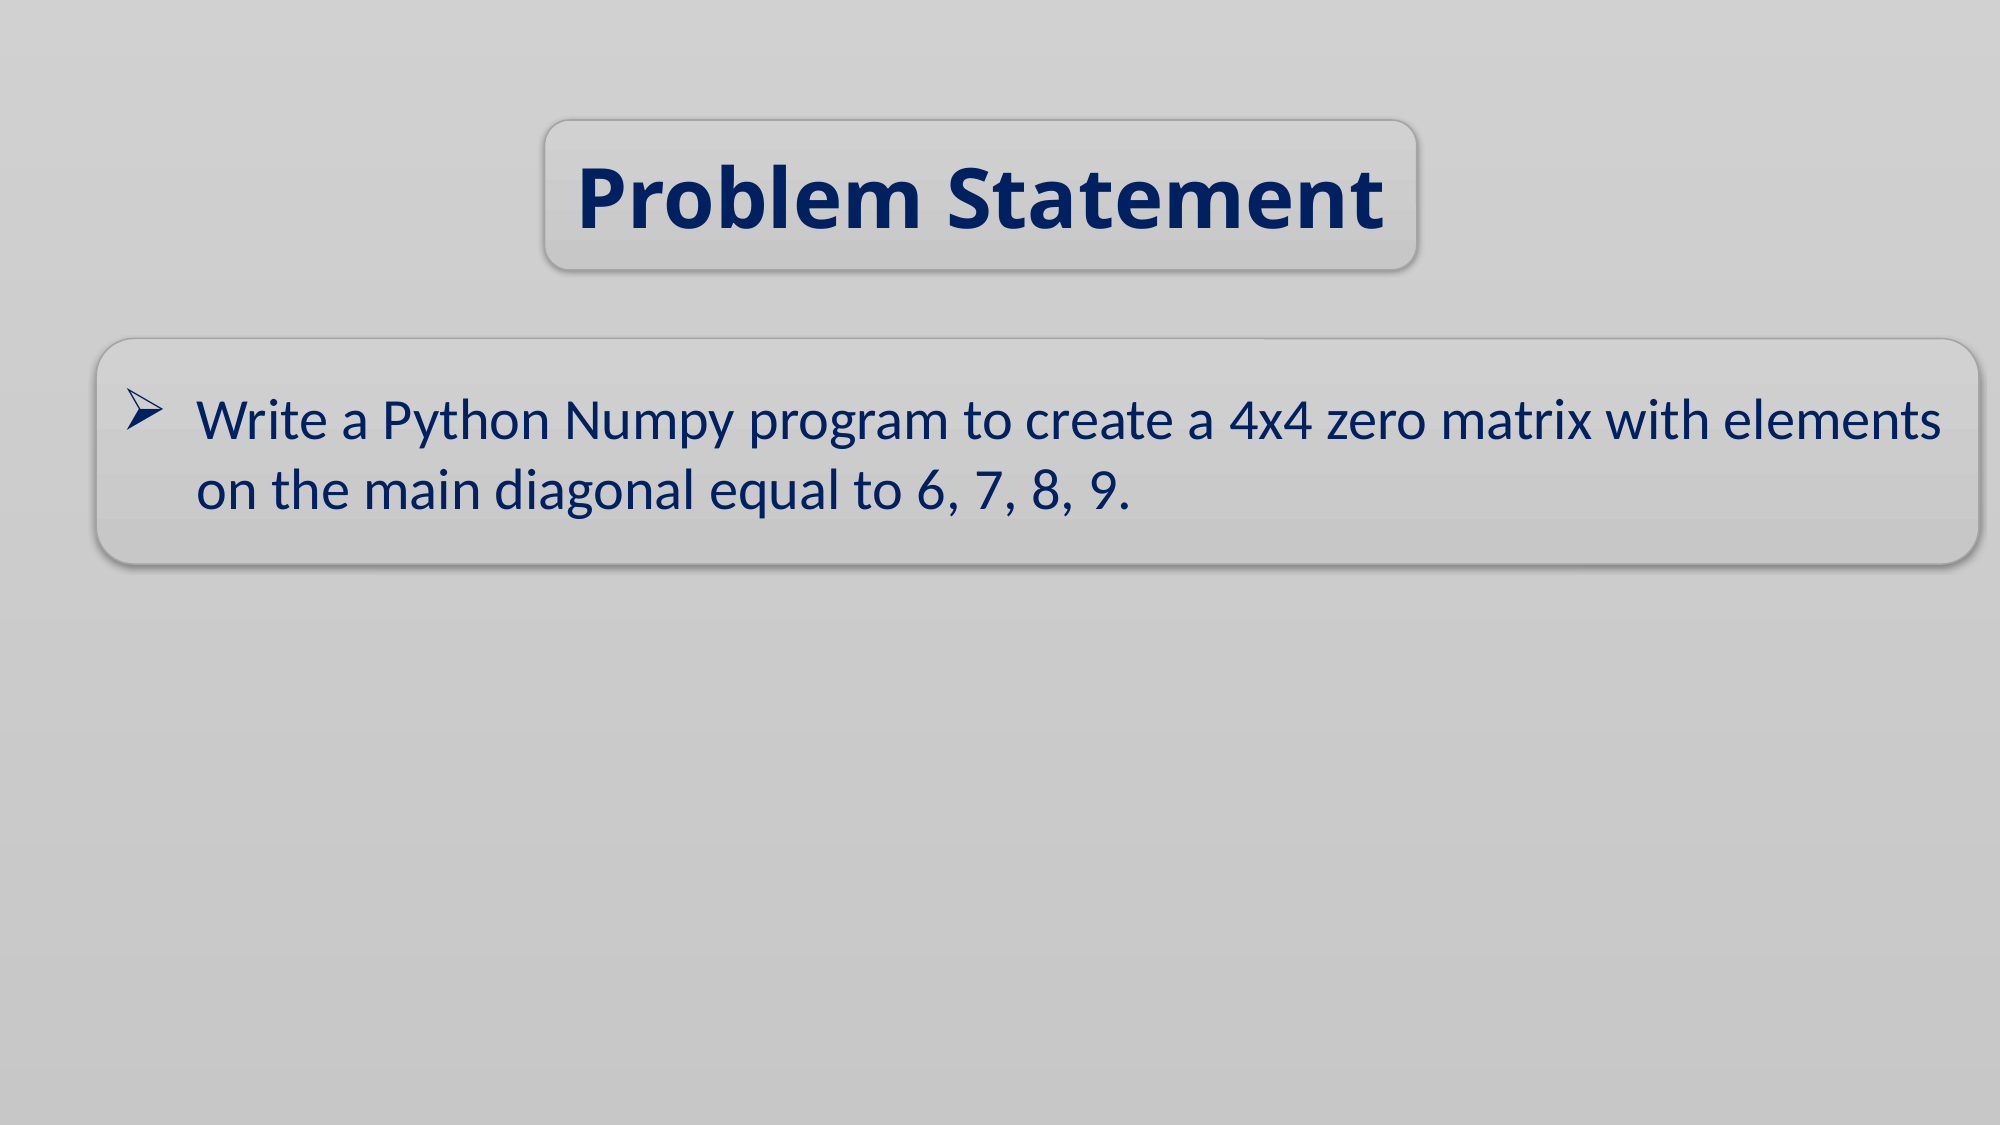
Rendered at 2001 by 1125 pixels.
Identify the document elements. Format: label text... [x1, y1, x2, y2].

text_box Write a Python Numpy program to create a 4x4 zero matrix with elements on the main diagonal equal to 6, 7, 8, 9. [95, 337, 1980, 565]
text_box Problem Statement [543, 119, 1418, 271]
